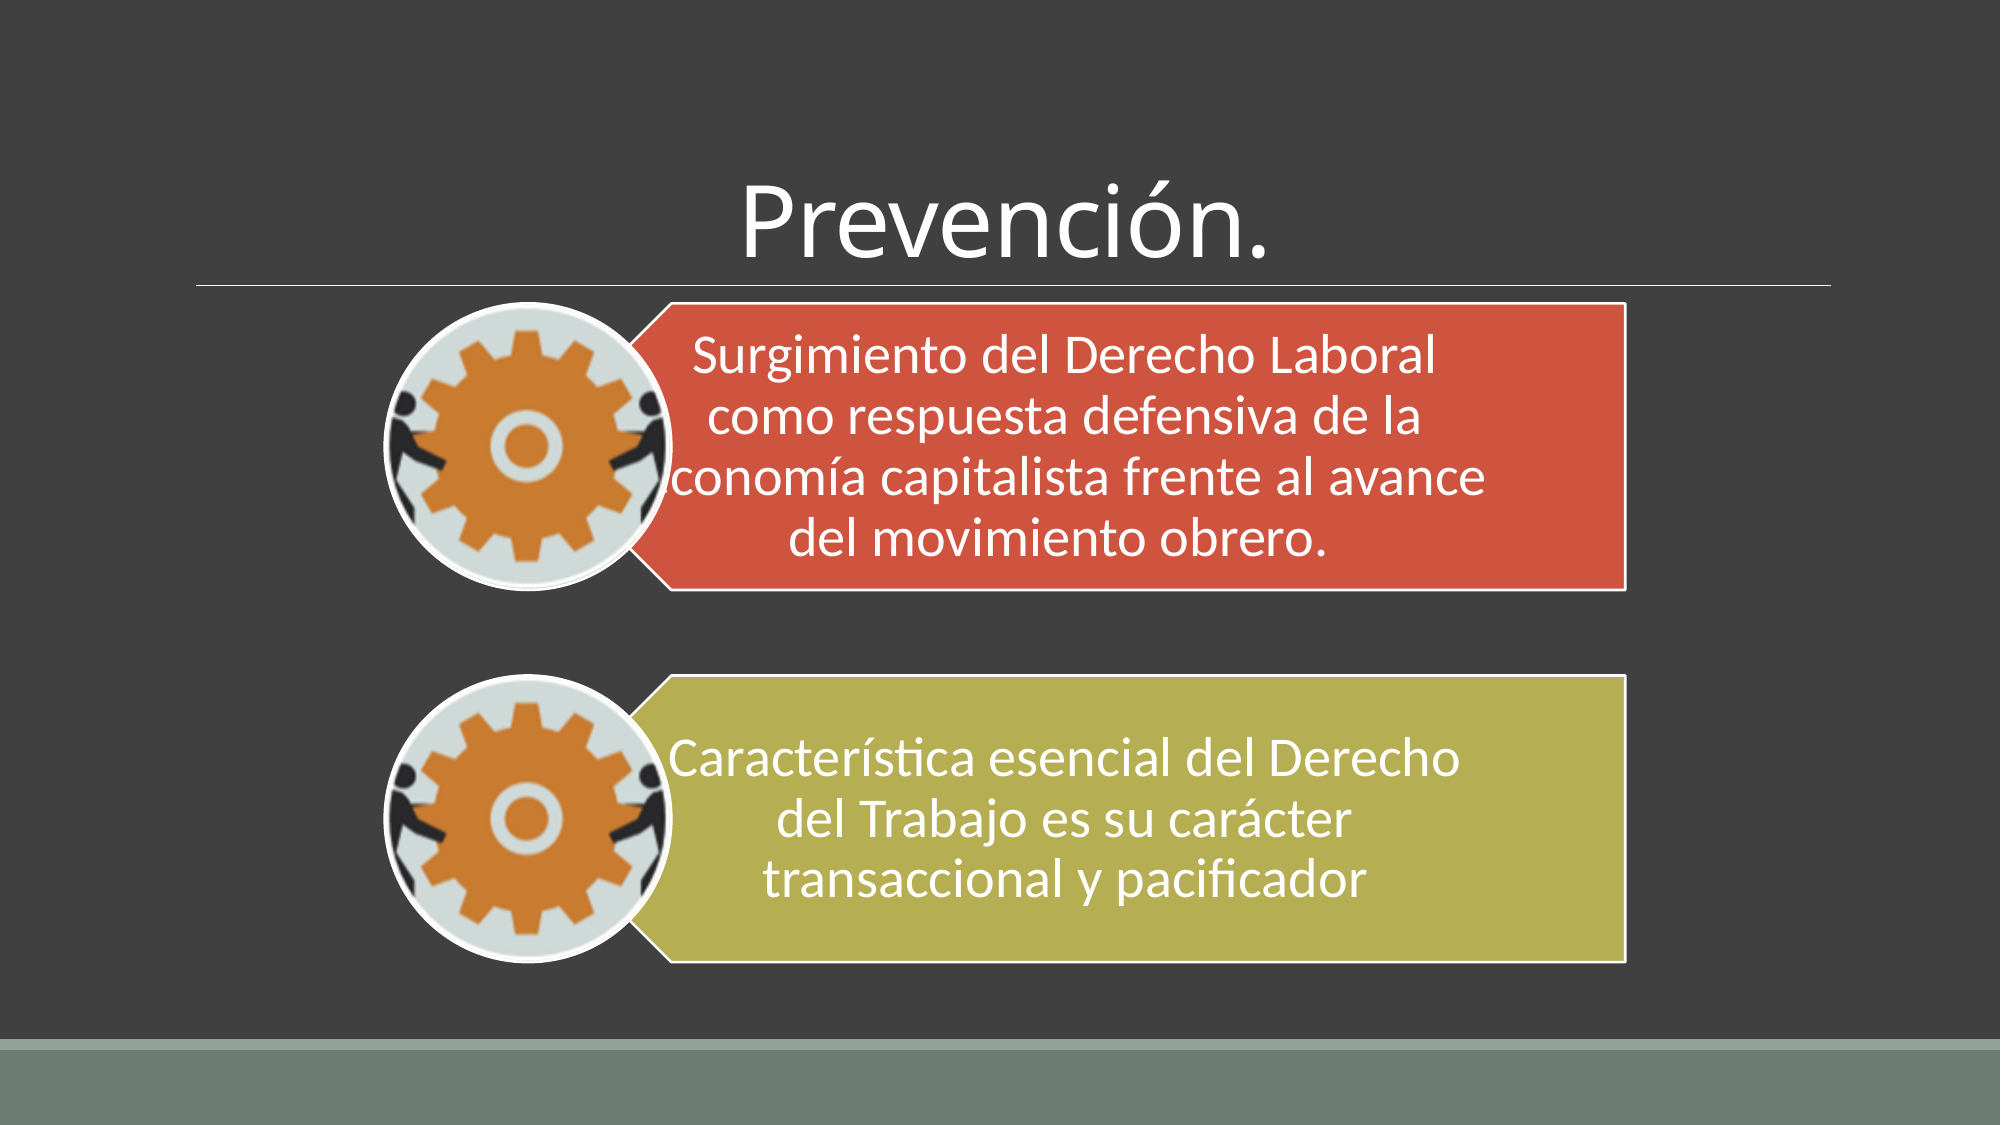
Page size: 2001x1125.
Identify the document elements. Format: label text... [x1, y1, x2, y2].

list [179, 302, 1831, 964]
title Prevención. [180, 47, 1830, 285]
